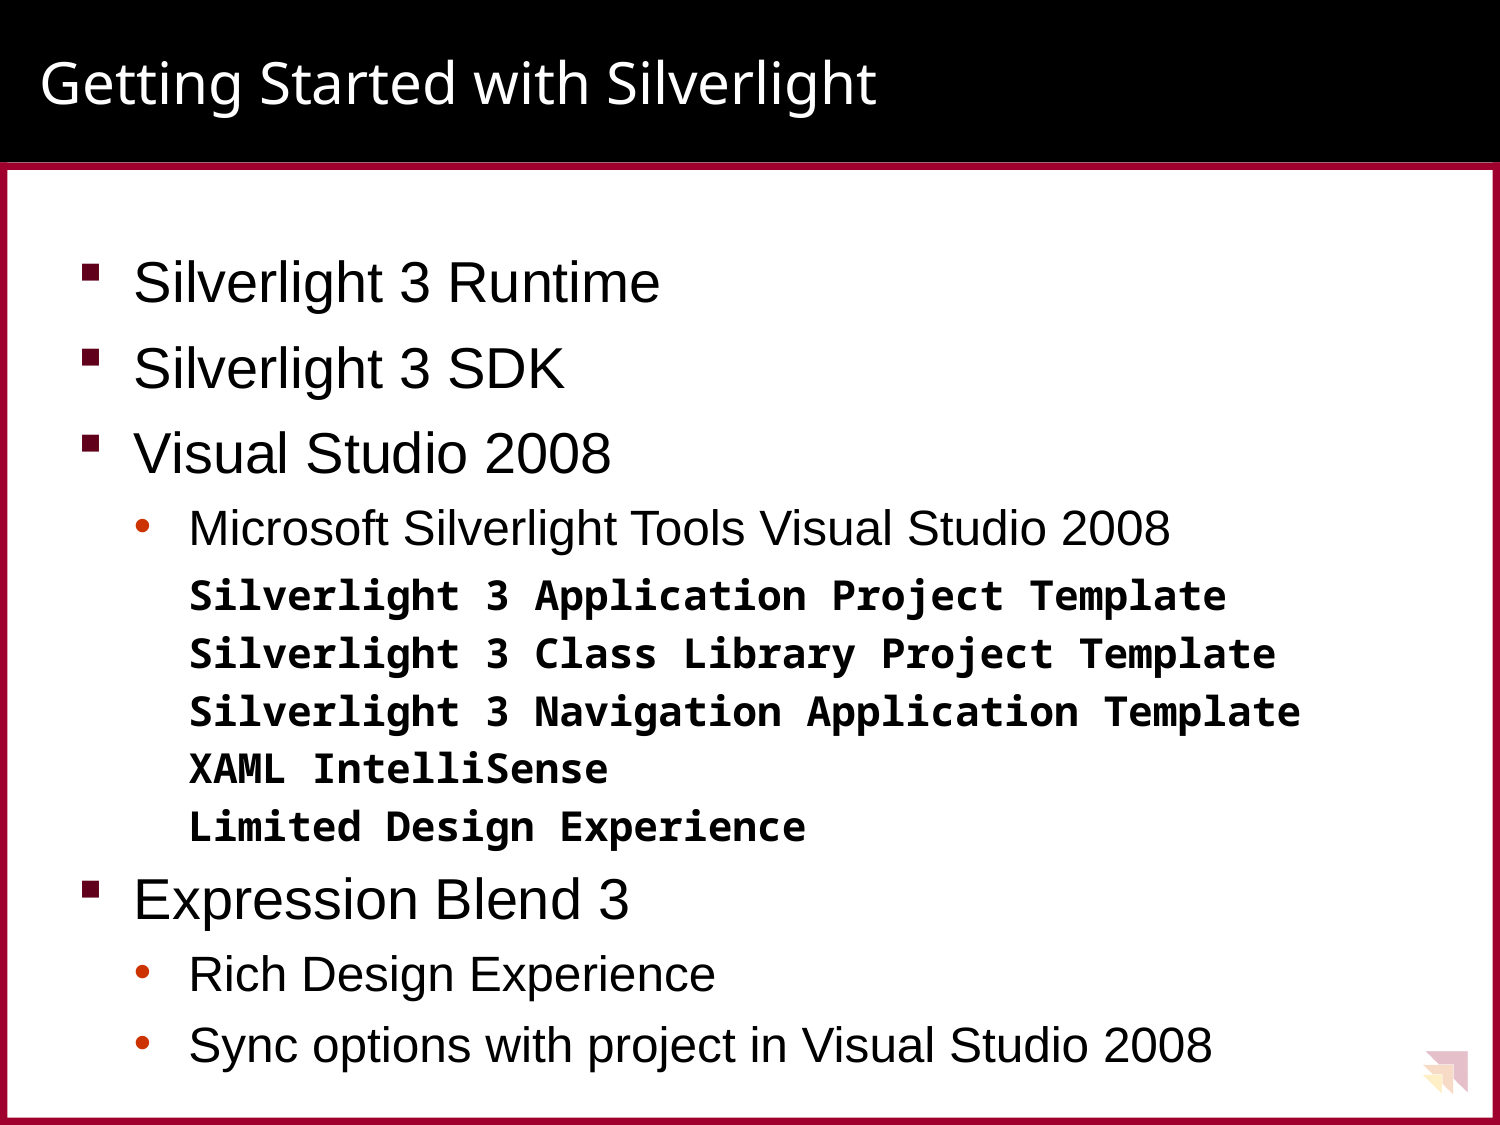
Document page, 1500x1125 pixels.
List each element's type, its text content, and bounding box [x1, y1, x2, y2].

title Getting Started with Silverlight [24, 12, 1438, 150]
list Silverlight 3 Runtime Silverlight 3 SDK Visual Studio 2008 Microsoft Silverlight Tools Visual Studio 2008 Silverlight 3 Application Project Template Silverlight 3 Class Library Project Template Silverlight 3 Navigation Application Template XAML IntelliSense Limited Design Experience Expression Blend 3 Rich Design Experience Sync options with project in Visual Studio 2008 [62, 237, 1438, 1088]
